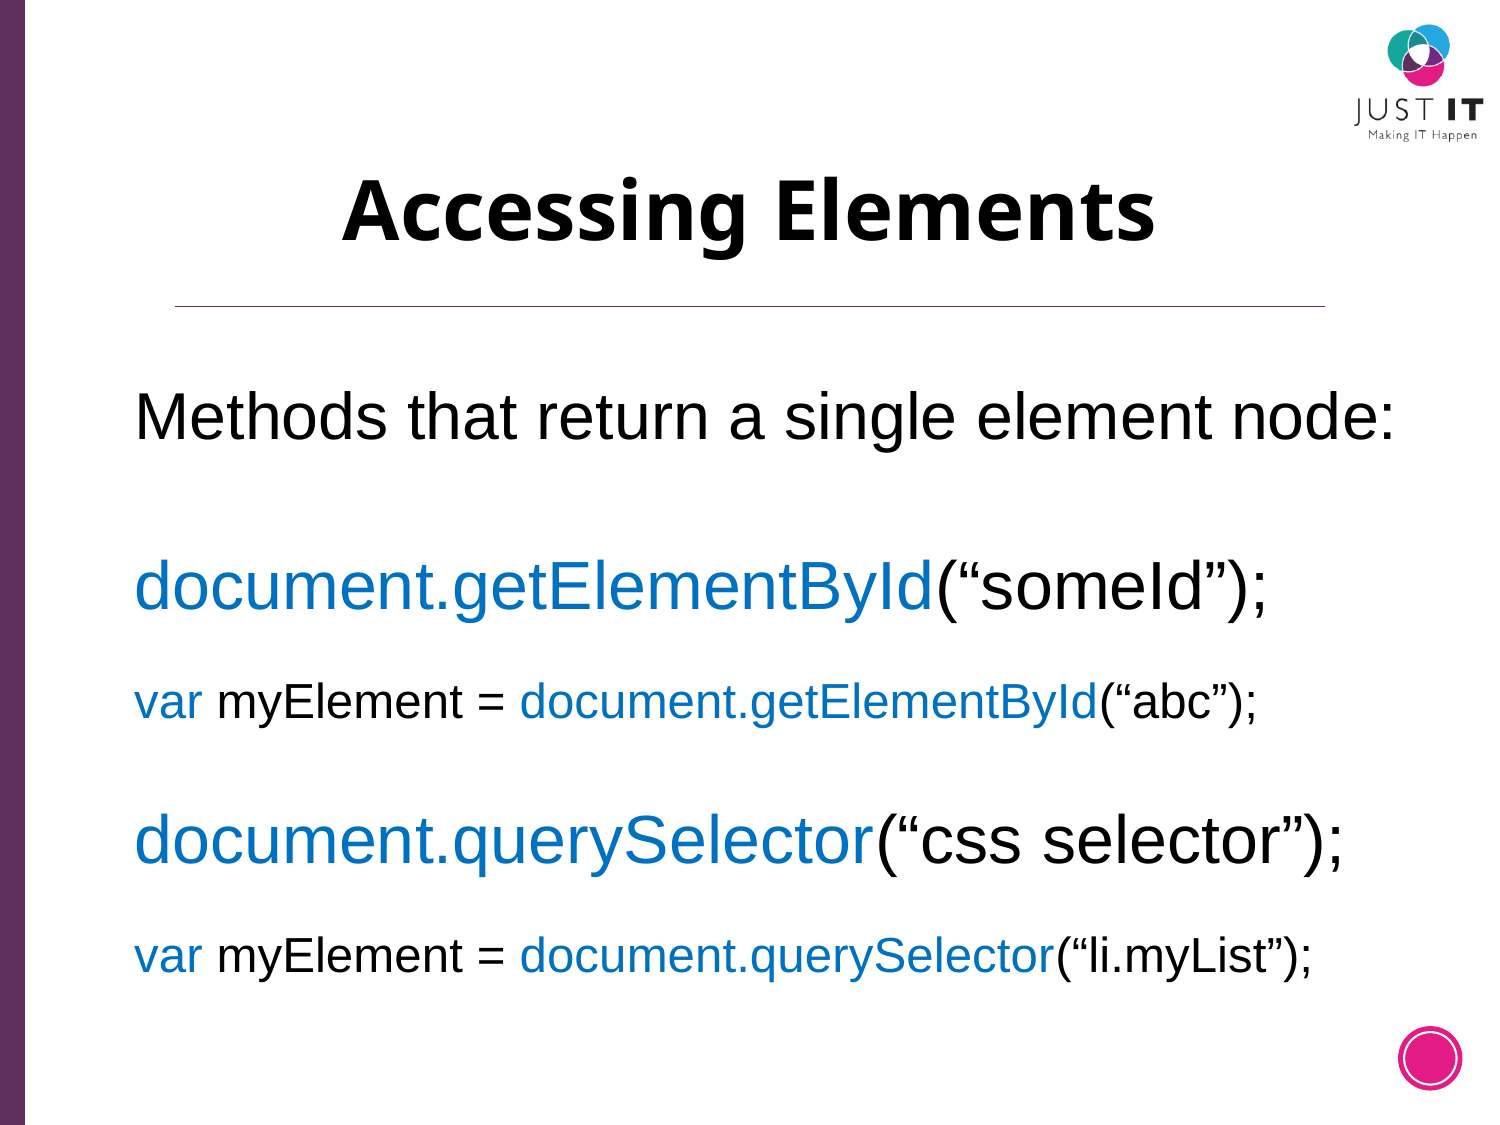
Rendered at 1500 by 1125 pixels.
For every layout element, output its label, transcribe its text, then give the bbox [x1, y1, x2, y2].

picture [1337, 0, 1499, 161]
title Accessing Elements [75, 119, 1425, 307]
list Methods that return a single element node: document.getElementById(“someId”); var myElement = document.getElementById(“abc”); document.querySelector(“css selector”); var myElement = document.querySelector(“li.myList”); [75, 375, 1425, 1013]
